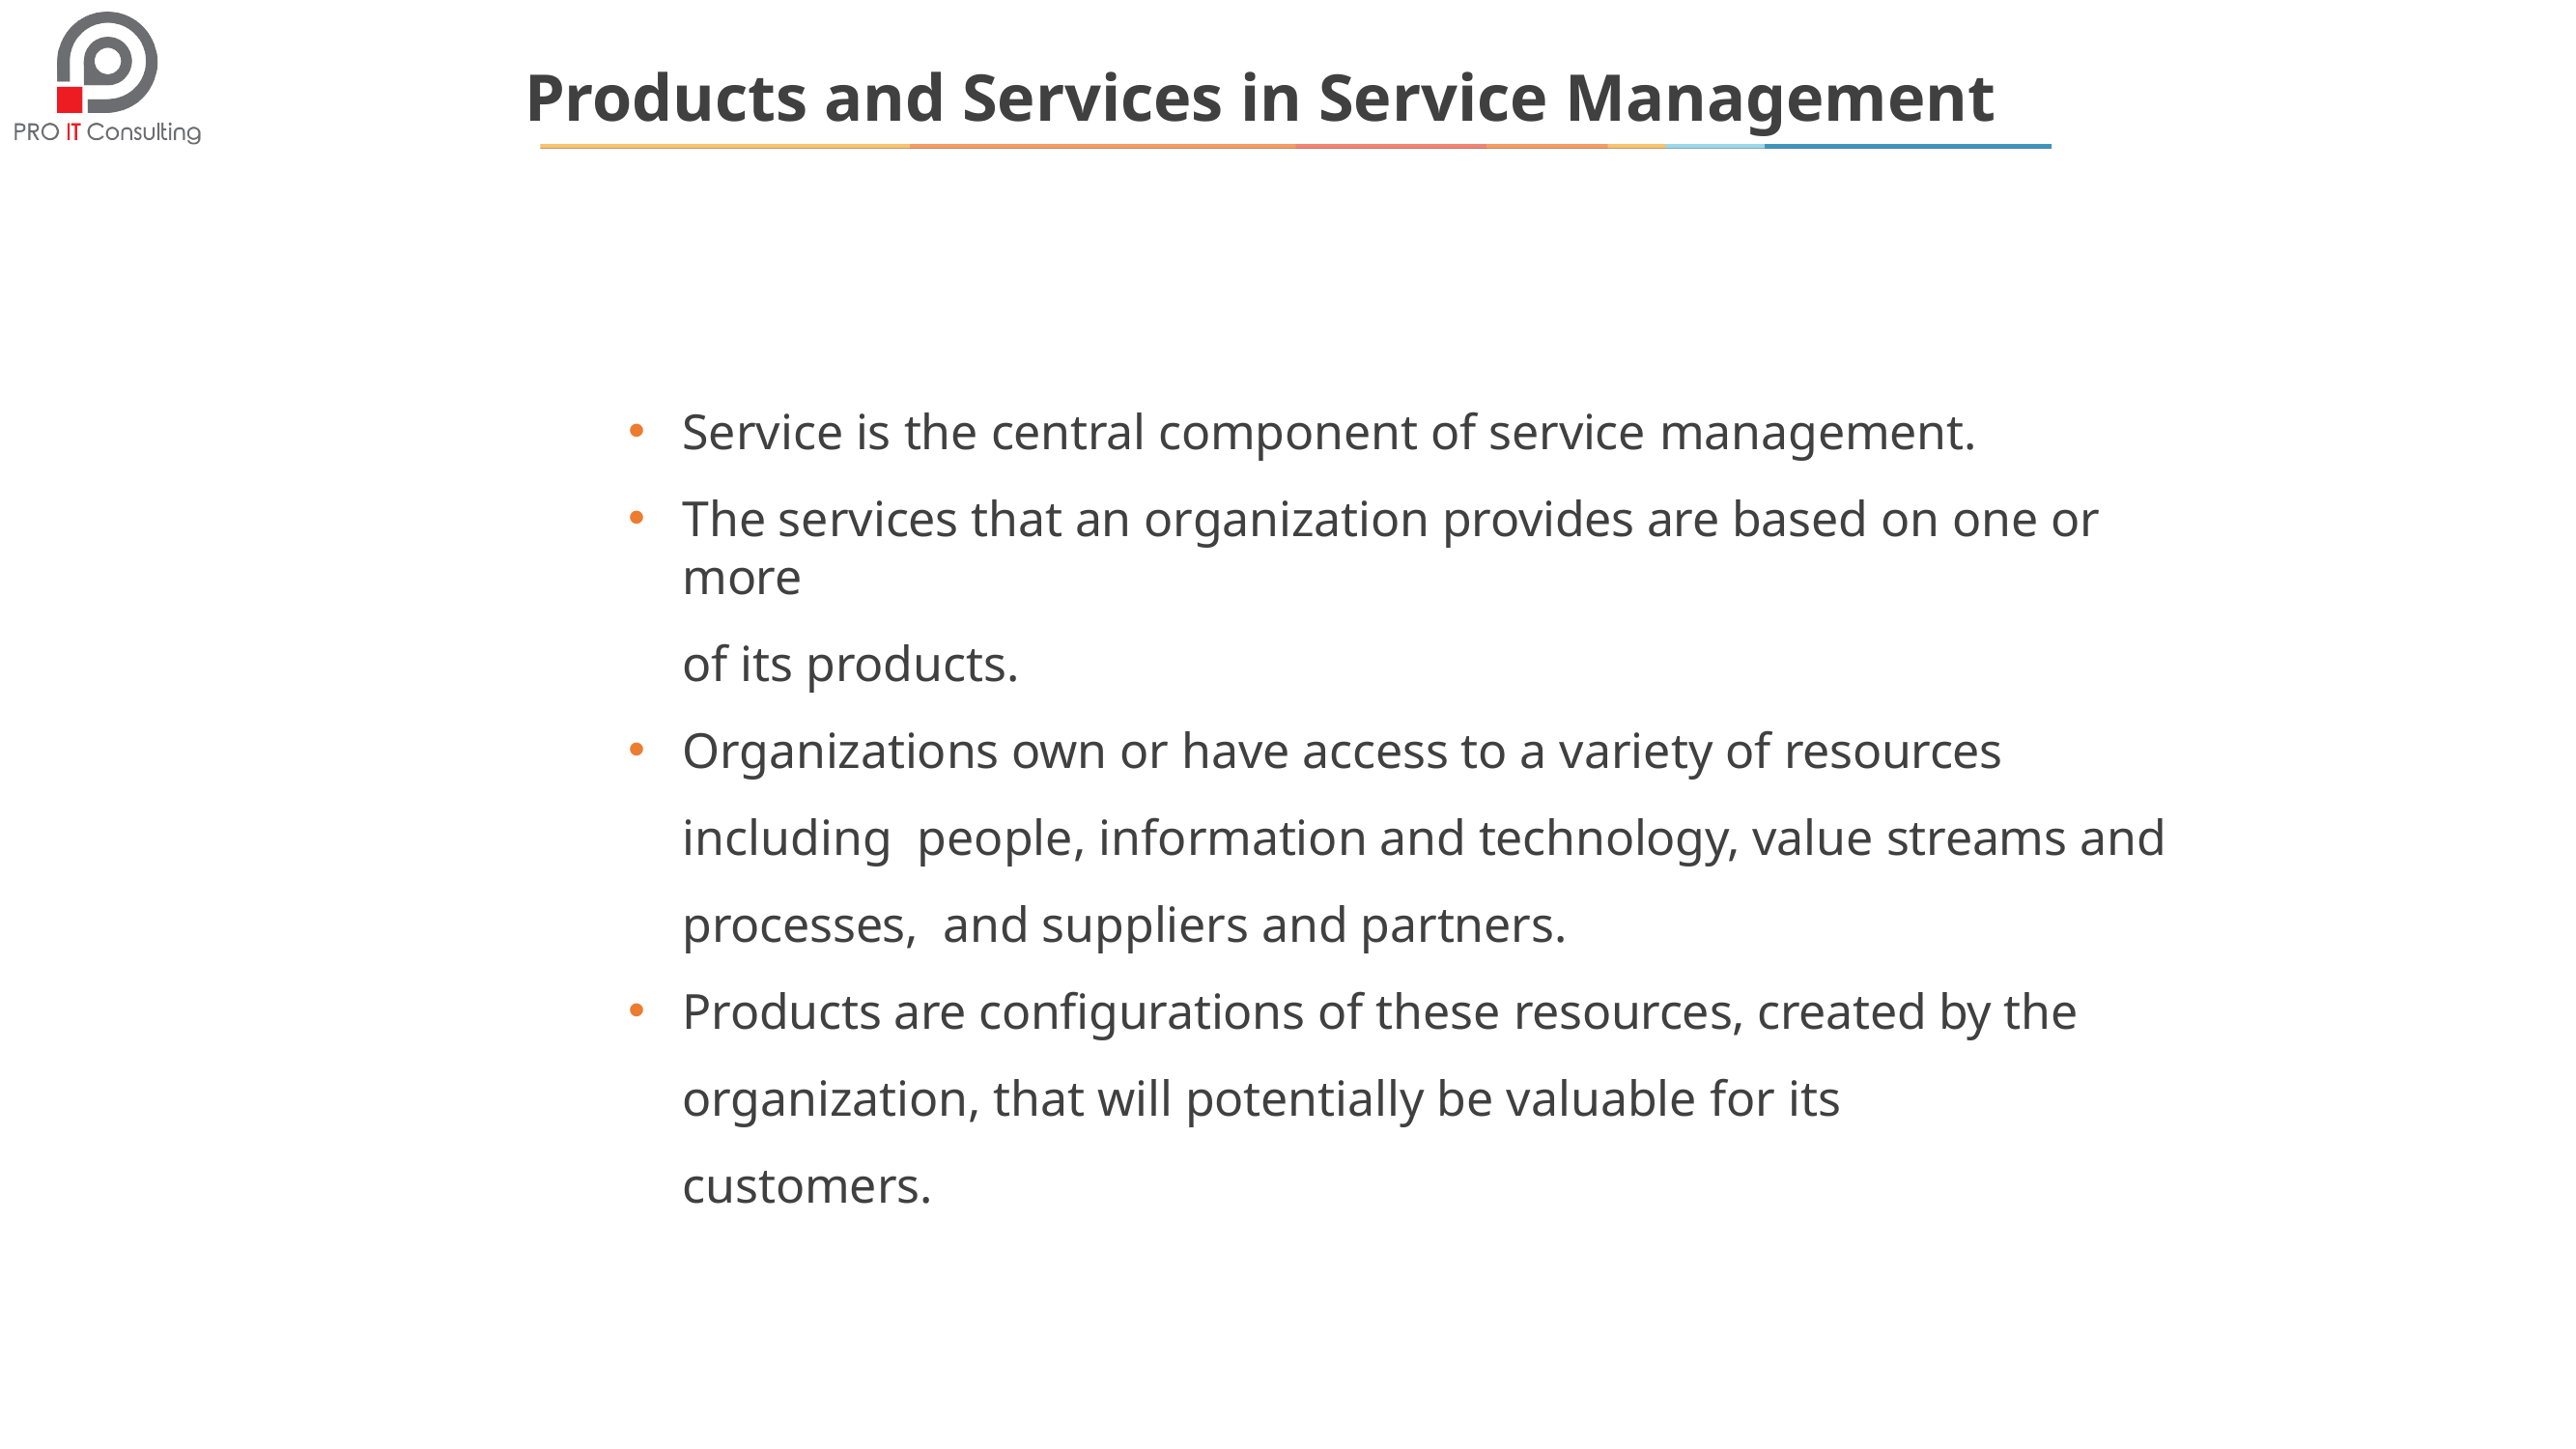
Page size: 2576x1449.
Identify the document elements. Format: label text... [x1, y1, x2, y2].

text_box Service is the central component of service management. The services that an organization provides are based on one or more of its products. Organizations own or have access to a variety of resources including people, information and technology, value streams and processes, and suppliers and partners. Products are configurations of these resources, created by the organization, that will potentially be valuable for its customers. [626, 370, 2231, 1213]
text_box [540, 126, 2052, 167]
title Products and Services in Service Management [523, 54, 2054, 299]
picture [1, 0, 214, 157]
